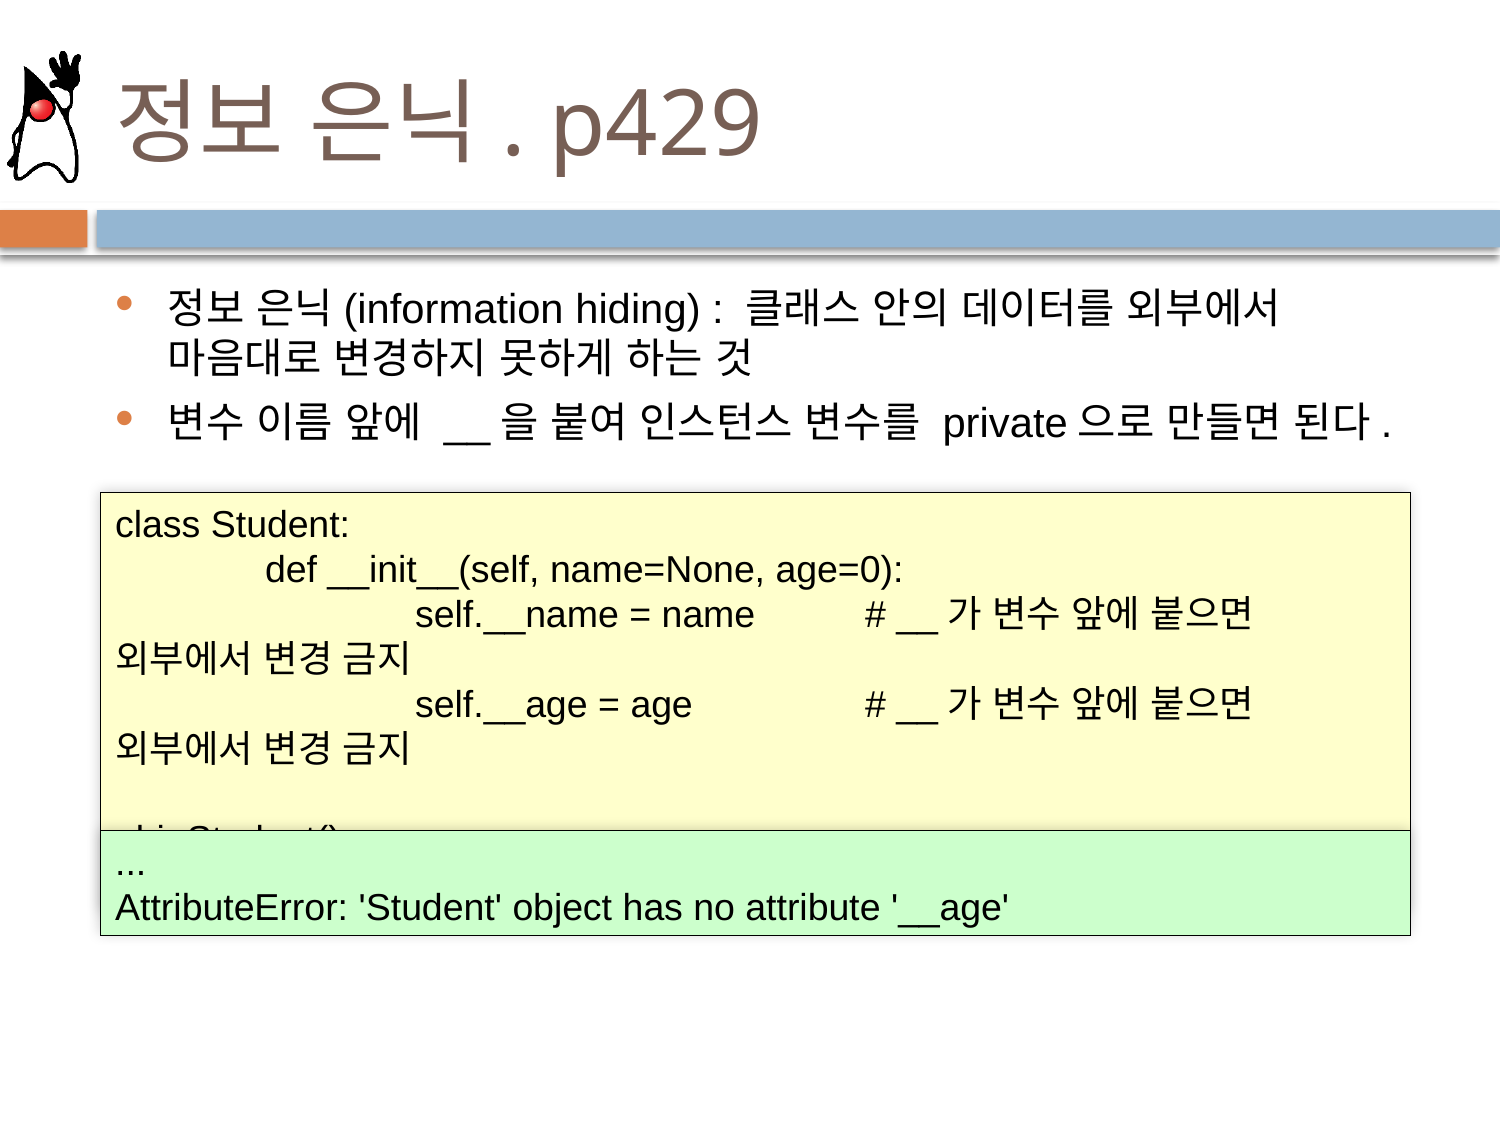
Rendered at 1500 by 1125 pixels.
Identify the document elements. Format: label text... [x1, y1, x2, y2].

picture [7, 51, 81, 183]
list 정보 은닉(information hiding) : 클래스 안의 데이터를 외부에서 마음대로 변경하지 못하게 하는 것 변수 이름 앞에 __을 붙여 인스턴스 변수를 private으로 만들면 된다. [100, 274, 1438, 1012]
text_box ... AttributeError: 'Student' object has no attribute '__age' [100, 830, 1411, 936]
title 정보 은닉. p429 [100, 37, 1438, 200]
text_box class Student: def __init__(self, name=None, age=0): self.__name = name # __가 변수 앞에 붙으면 외부에서 변경 금지 self.__age = age # __가 변수 앞에 붙으면 외부에서 변경 금지 obj=Student() print(obj.__age) [100, 492, 1411, 826]
